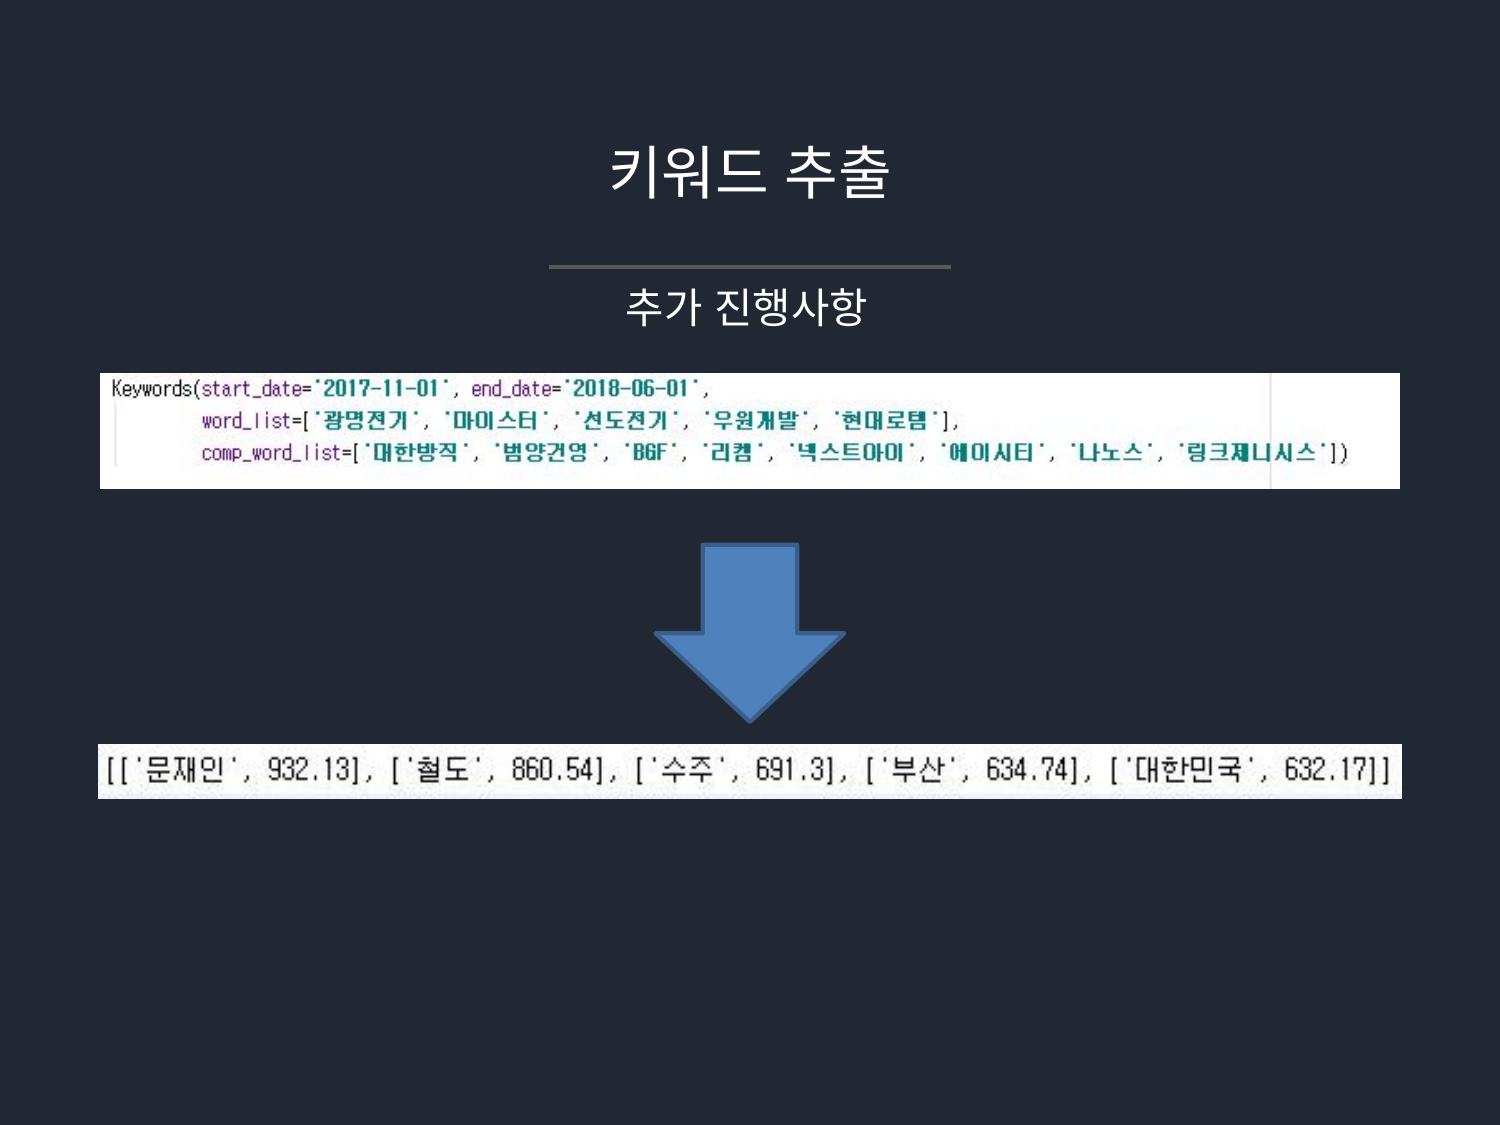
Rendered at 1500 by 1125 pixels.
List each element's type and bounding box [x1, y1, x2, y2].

picture [0, 0, 1500, 1125]
text_box [548, 128, 952, 268]
